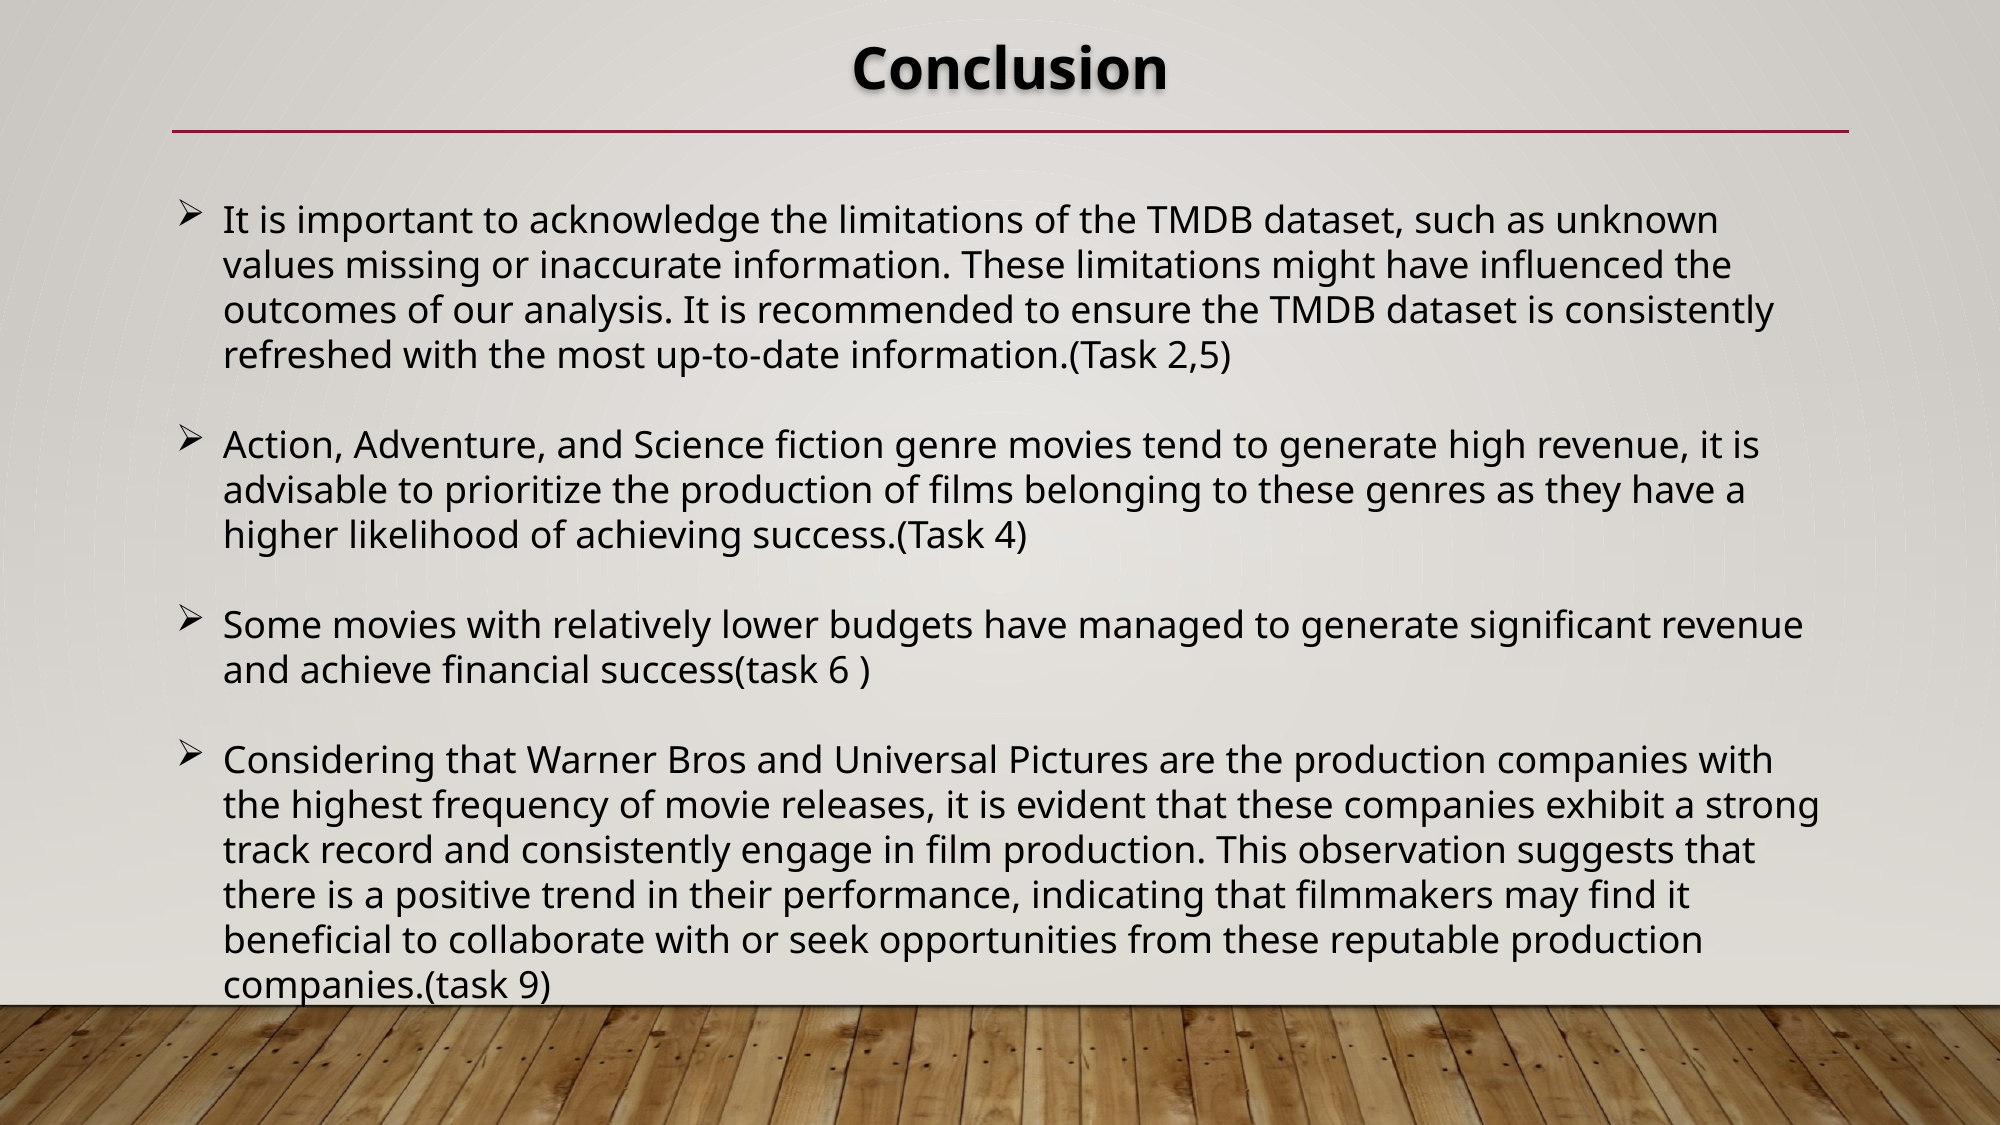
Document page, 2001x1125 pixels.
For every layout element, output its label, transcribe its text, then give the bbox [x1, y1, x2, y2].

text_box It is important to acknowledge the limitations of the TMDB dataset, such as unknown values missing or inaccurate information. These limitations might have influenced the outcomes of our analysis. It is recommended to ensure the TMDB dataset is consistently refreshed with the most up-to-date information.(Task 2,5) Action, Adventure, and Science fiction genre movies tend to generate high revenue, it is advisable to prioritize the production of films belonging to these genres as they have a higher likelihood of achieving success.(Task 4) Some movies with relatively lower budgets have managed to generate significant revenue and achieve financial success(task 6 ) Considering that Warner Bros and Universal Pictures are the production companies with the highest frequency of movie releases, it is evident that these companies exhibit a strong track record and consistently engage in film production. This observation suggests that there is a positive trend in their performance, indicating that filmmakers may find it beneficial to collaborate with or seek opportunities from these reputable production companies.(task 9) [161, 188, 1839, 1013]
text_box Conclusion [813, 23, 1208, 109]
picture [0, 1005, 2000, 1125]
